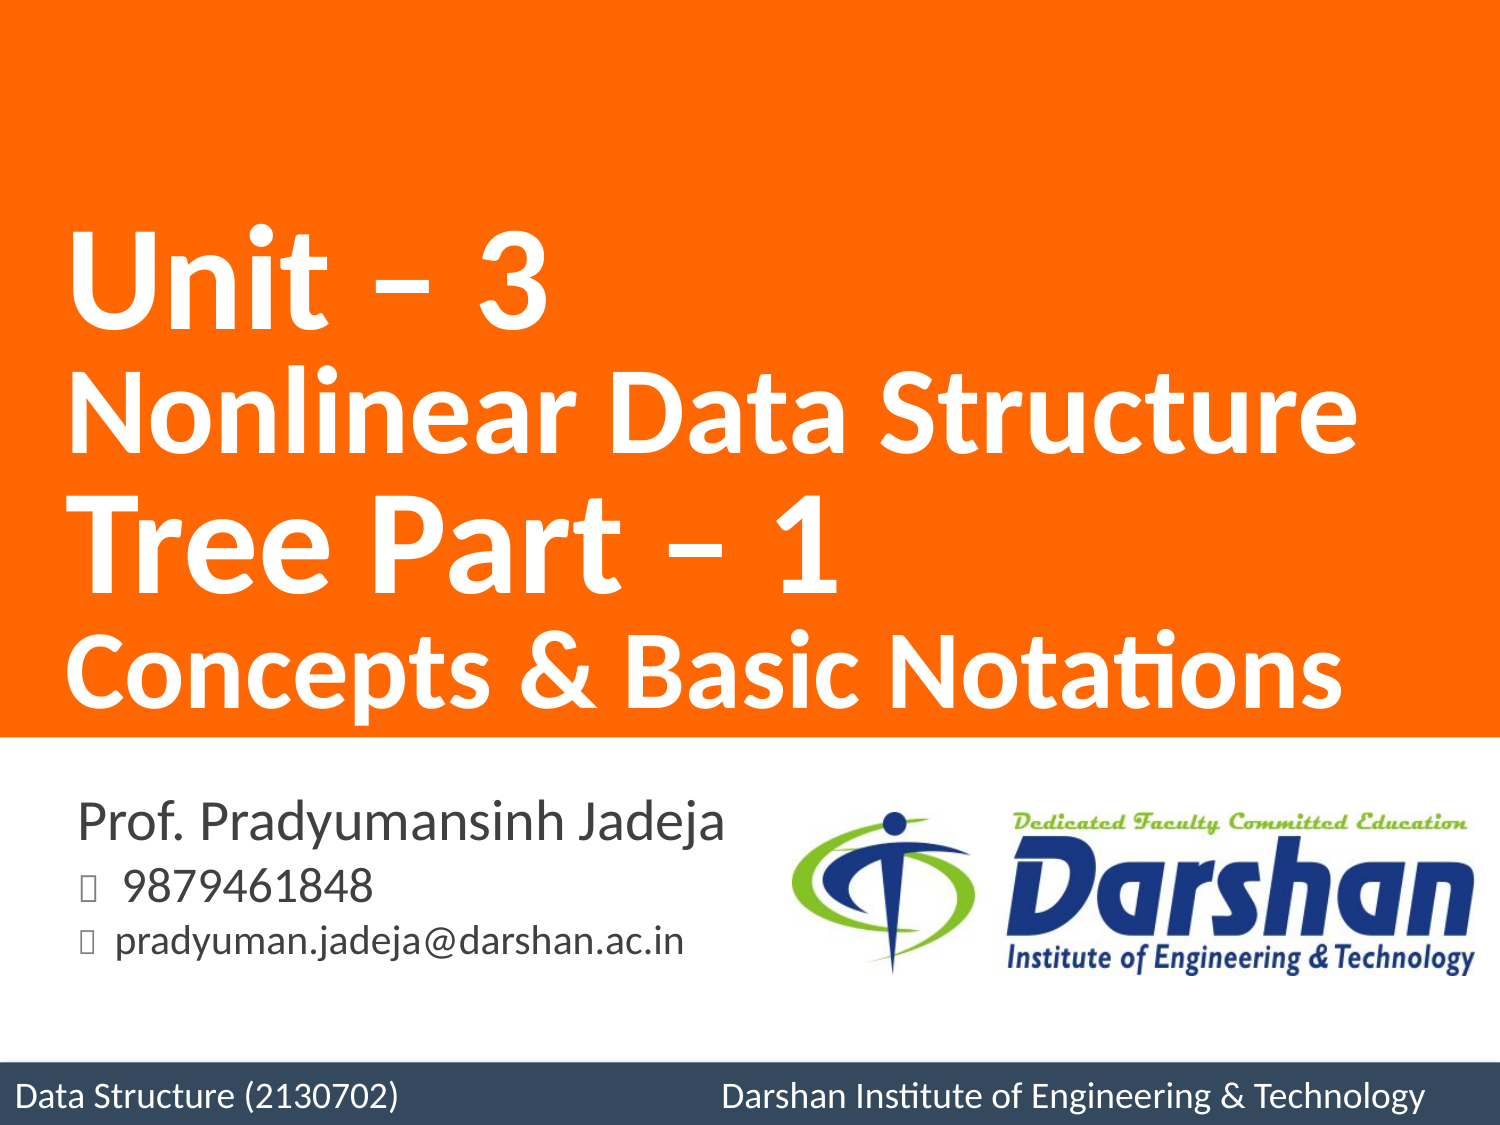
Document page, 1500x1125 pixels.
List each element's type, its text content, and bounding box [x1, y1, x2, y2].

title Unit – 3 Nonlinear Data Structure Tree Part – 1 Concepts & Basic Notations [50, 37, 1475, 738]
text_box [0, 0, 1500, 739]
picture [792, 812, 1476, 976]
subtitle Prof. Pradyumansinh Jadeja  9879461848  pradyuman.jadeja@darshan.ac.in [62, 774, 1400, 1050]
text_box Data Structure (2130702) Darshan Institute of Engineering & Technology [0, 1062, 1500, 1125]
